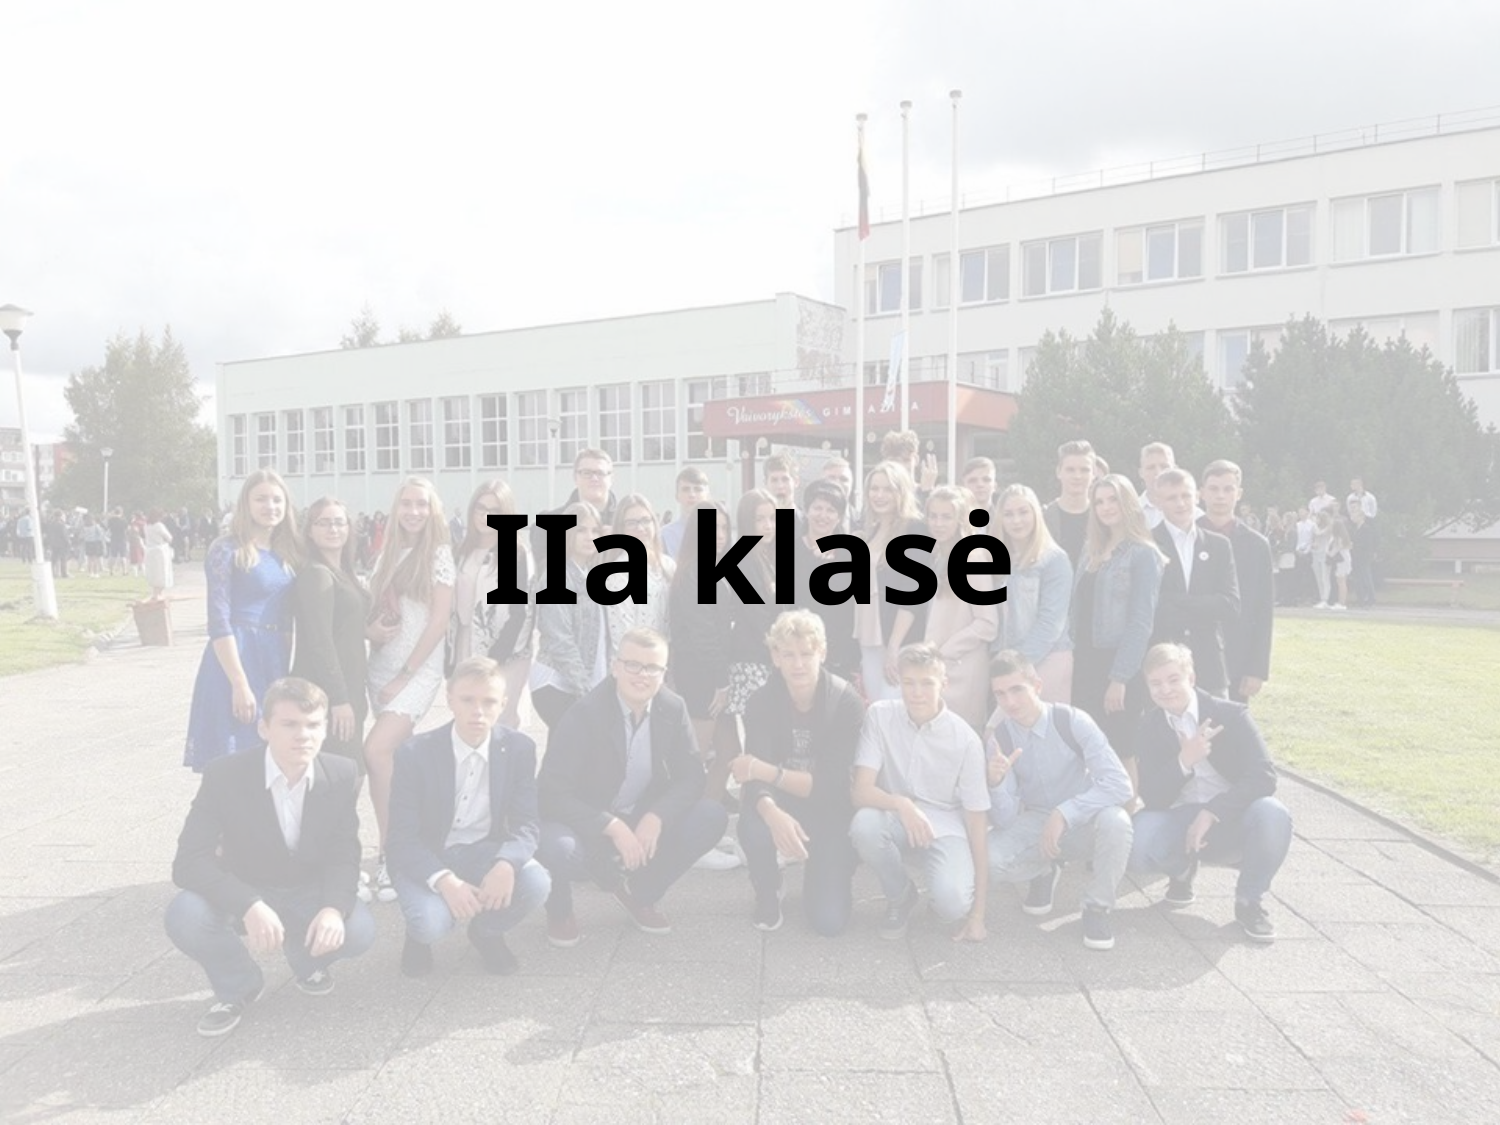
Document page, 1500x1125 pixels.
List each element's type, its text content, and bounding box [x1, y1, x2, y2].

title IIa klasė [112, 433, 1388, 675]
